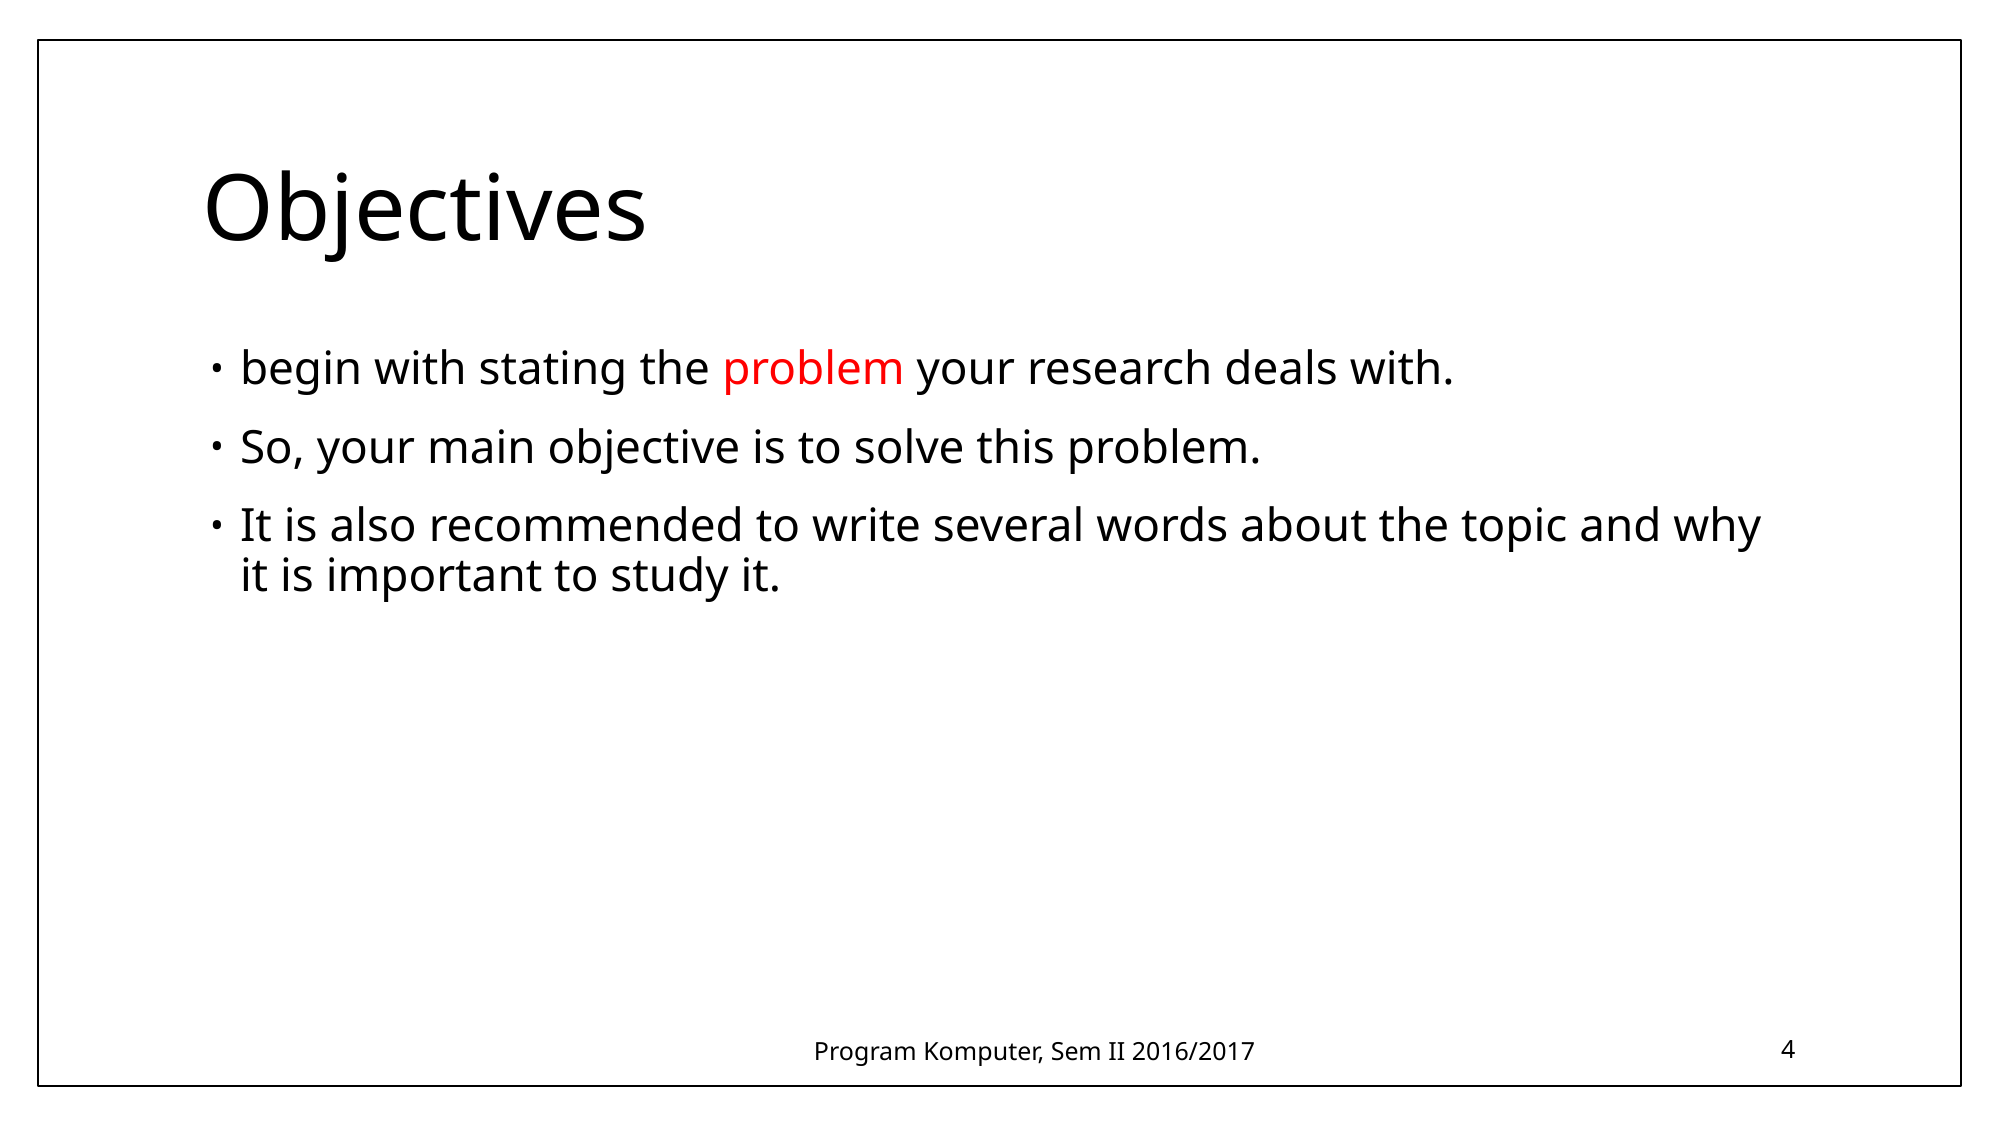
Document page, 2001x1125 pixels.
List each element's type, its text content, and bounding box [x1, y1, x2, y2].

slide_number 4 [1530, 1020, 1811, 1081]
footer Program Komputer, Sem II 2016/2017 [647, 1020, 1422, 1081]
list begin with stating the problem your research deals with. So, your main objective is to solve this problem. It is also recommended to write several words about the topic and why it is important to study it. [187, 337, 1808, 1000]
title Objectives [187, 99, 1808, 323]
